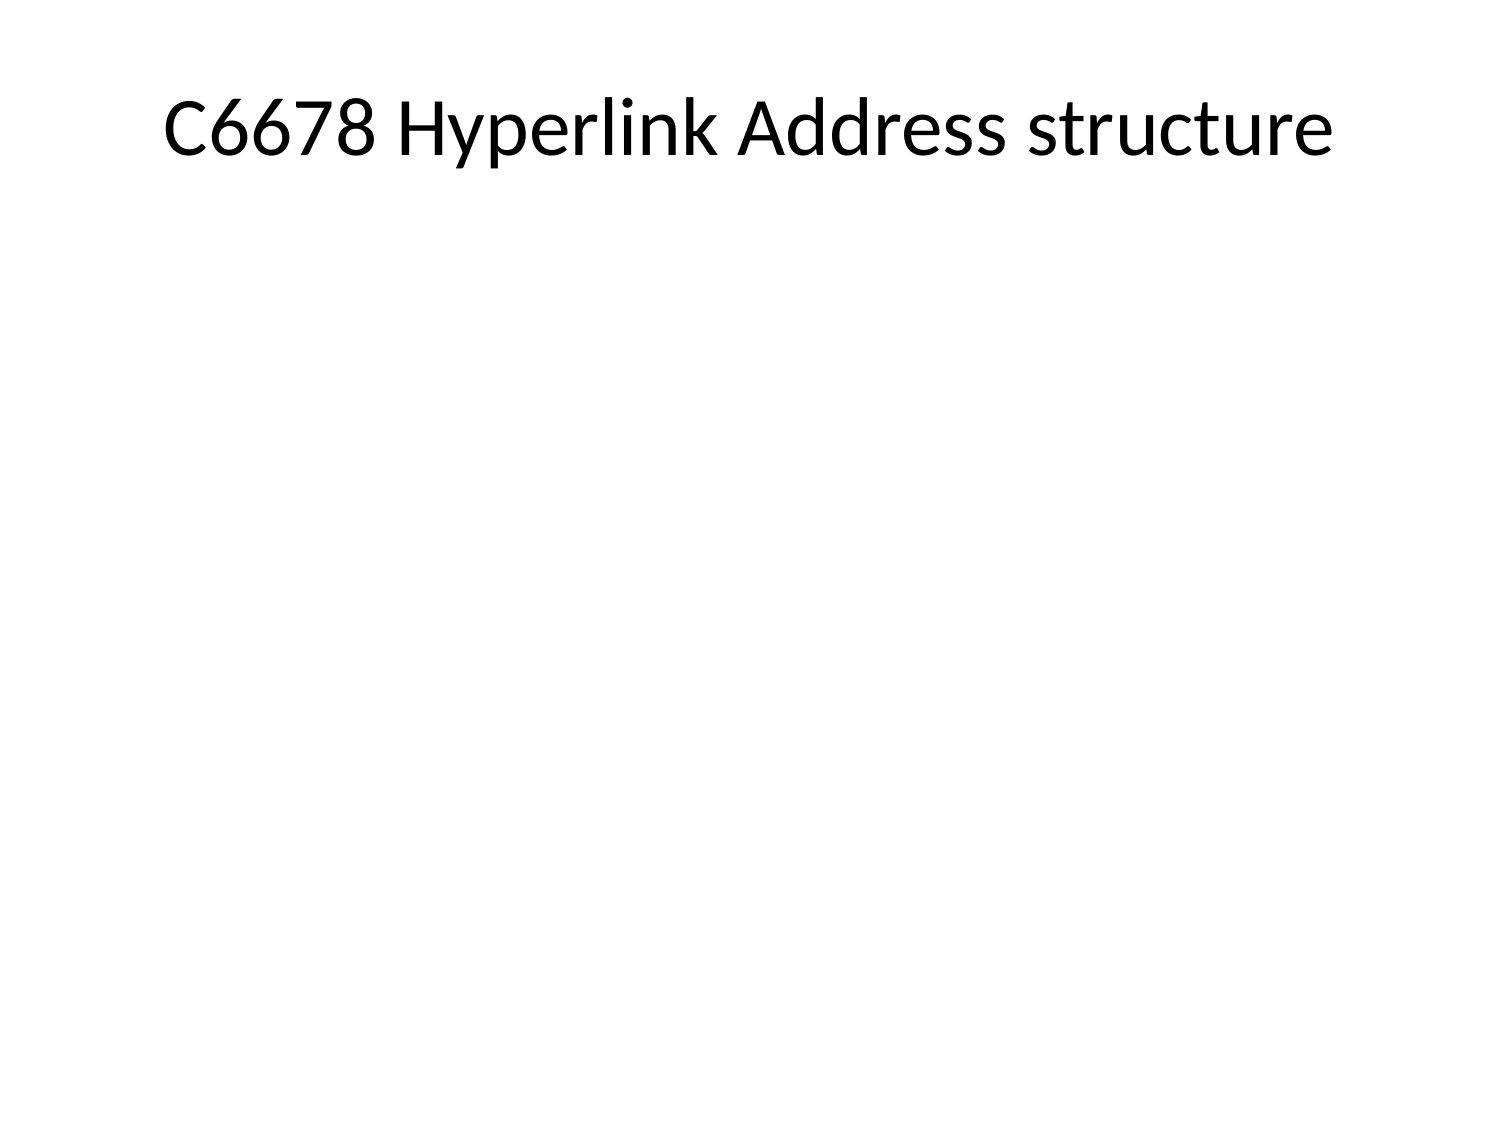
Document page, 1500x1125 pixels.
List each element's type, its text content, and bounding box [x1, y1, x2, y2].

title C6678 Hyperlink Address structure [75, 45, 1425, 200]
